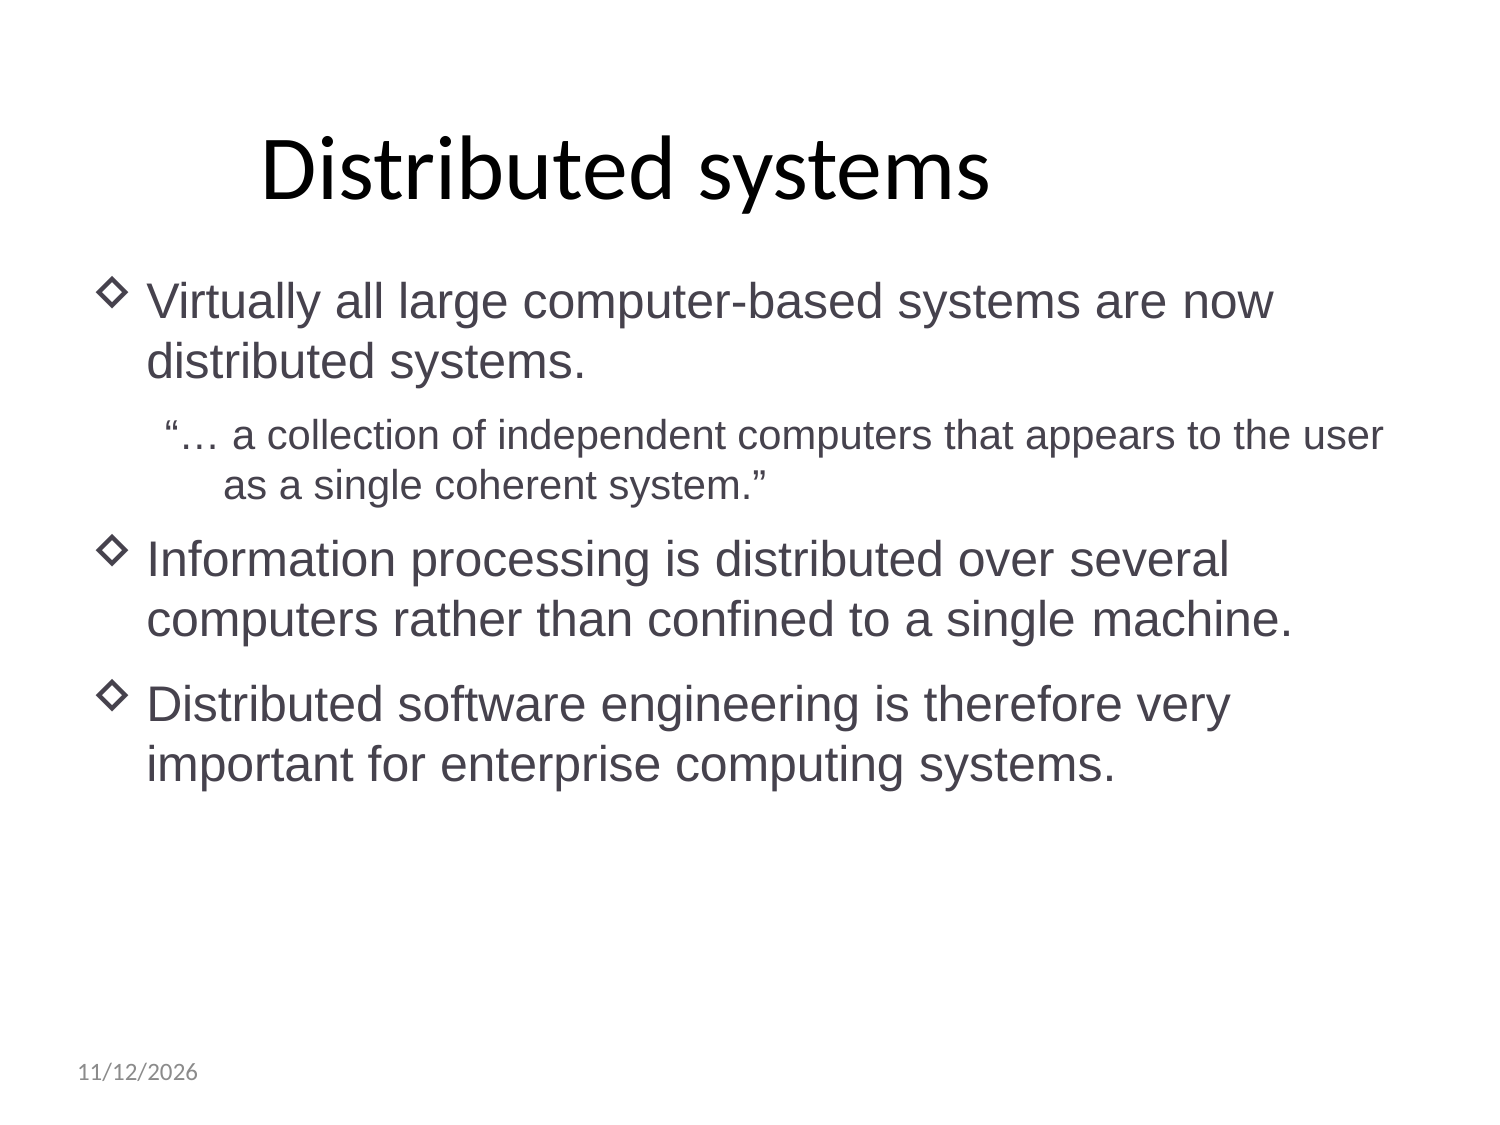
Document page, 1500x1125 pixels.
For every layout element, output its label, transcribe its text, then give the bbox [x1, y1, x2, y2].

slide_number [75, 746, 425, 1125]
title Distributed systems [87, 67, 1163, 258]
text_box Virtually all large computer-based systems are now distributed systems. “… a collection of independent computers that appears to the user as a single coherent system.” Information processing is distributed over several computers rather than confined to a single machine. Distributed software engineering is therefore very important for enterprise computing systems. [87, 266, 1386, 792]
